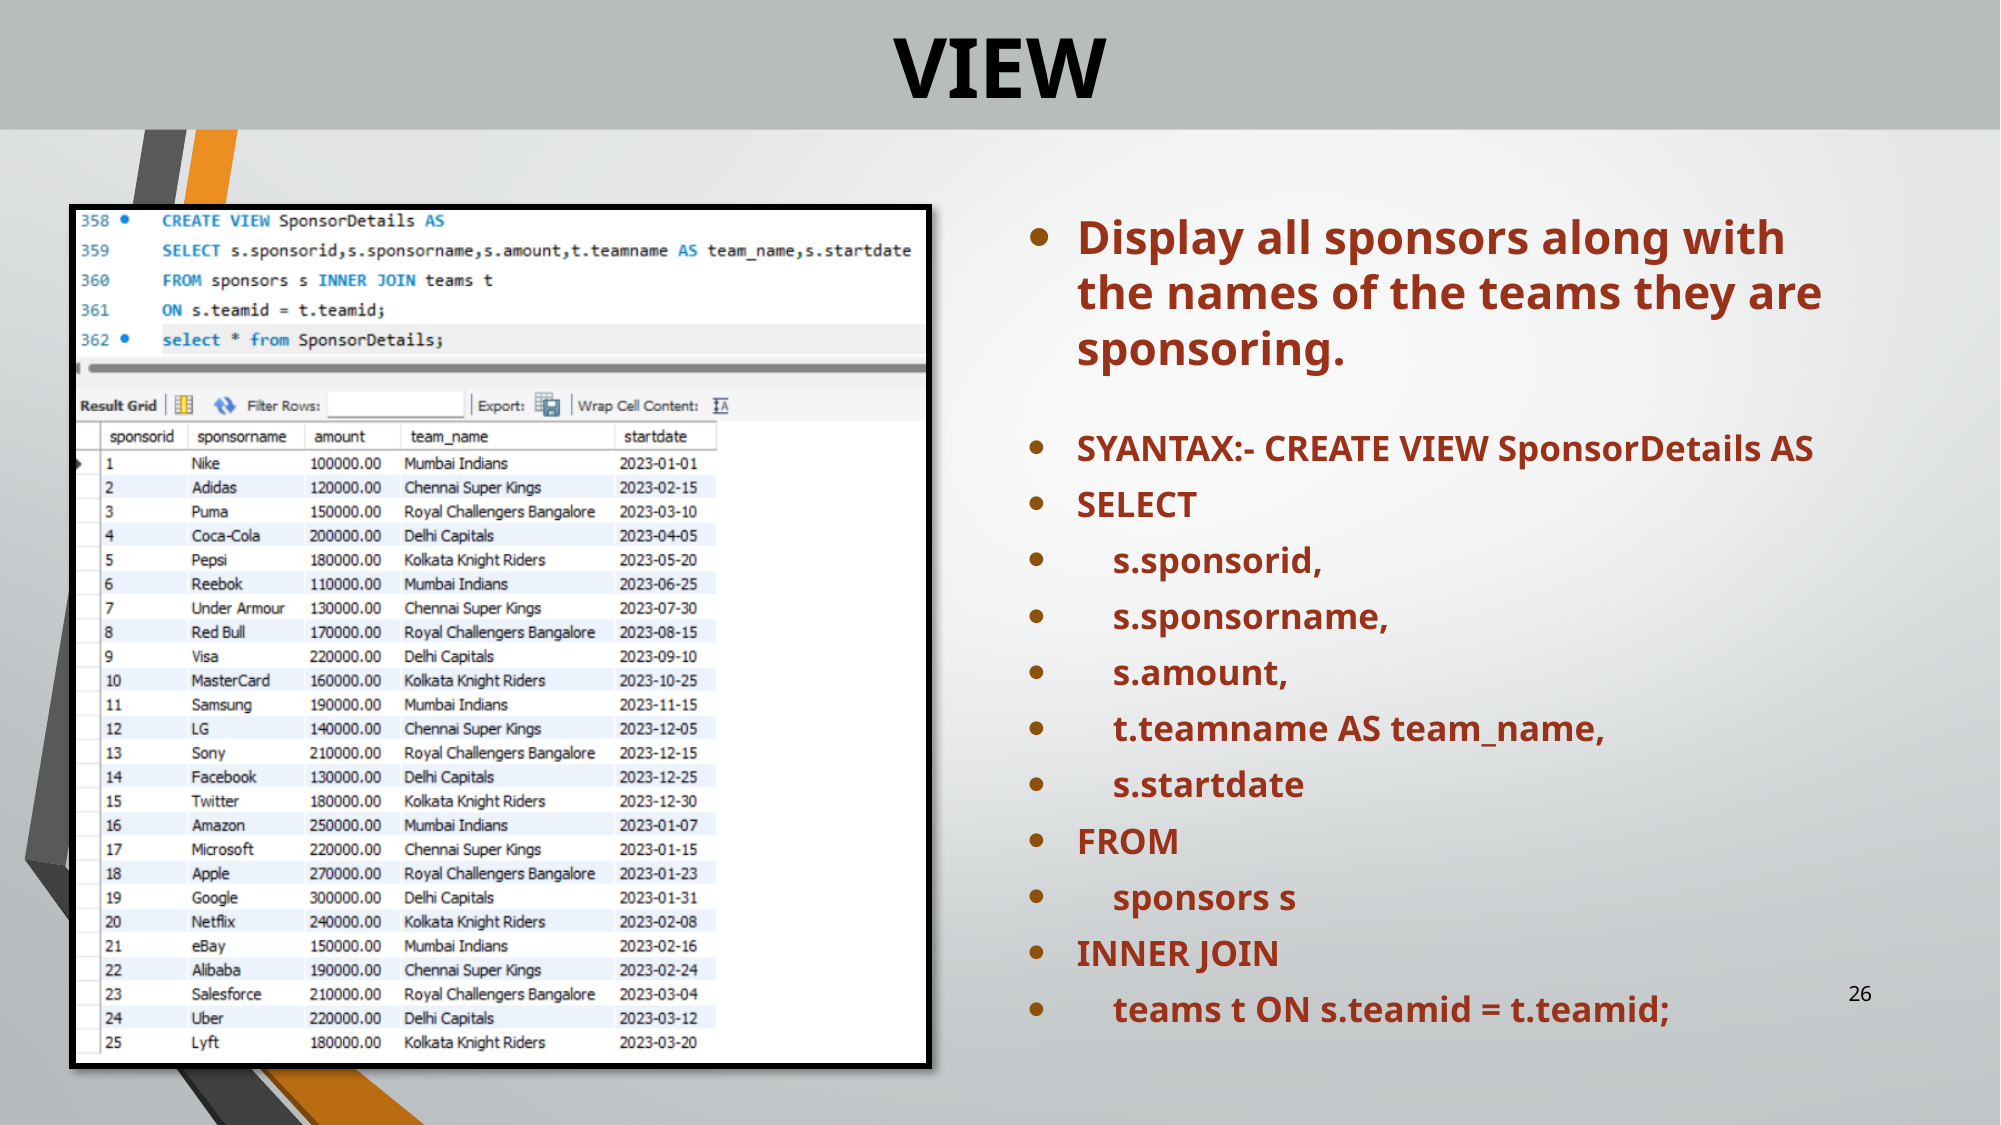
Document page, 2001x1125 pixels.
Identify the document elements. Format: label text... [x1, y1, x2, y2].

title VIEW [0, 0, 2000, 130]
list Display all sponsors along with the names of the teams they are sponsoring. SYANTAX:- CREATE VIEW SponsorDetails AS SELECT s.sponsorid, s.sponsorname, s.amount, t.teamname AS team_name, s.startdate FROM sponsors s INNER JOIN teams t ON s.teamid = t.teamid; [1012, 201, 1863, 1043]
slide_number 26 [1796, 965, 1887, 1025]
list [75, 210, 926, 1064]
